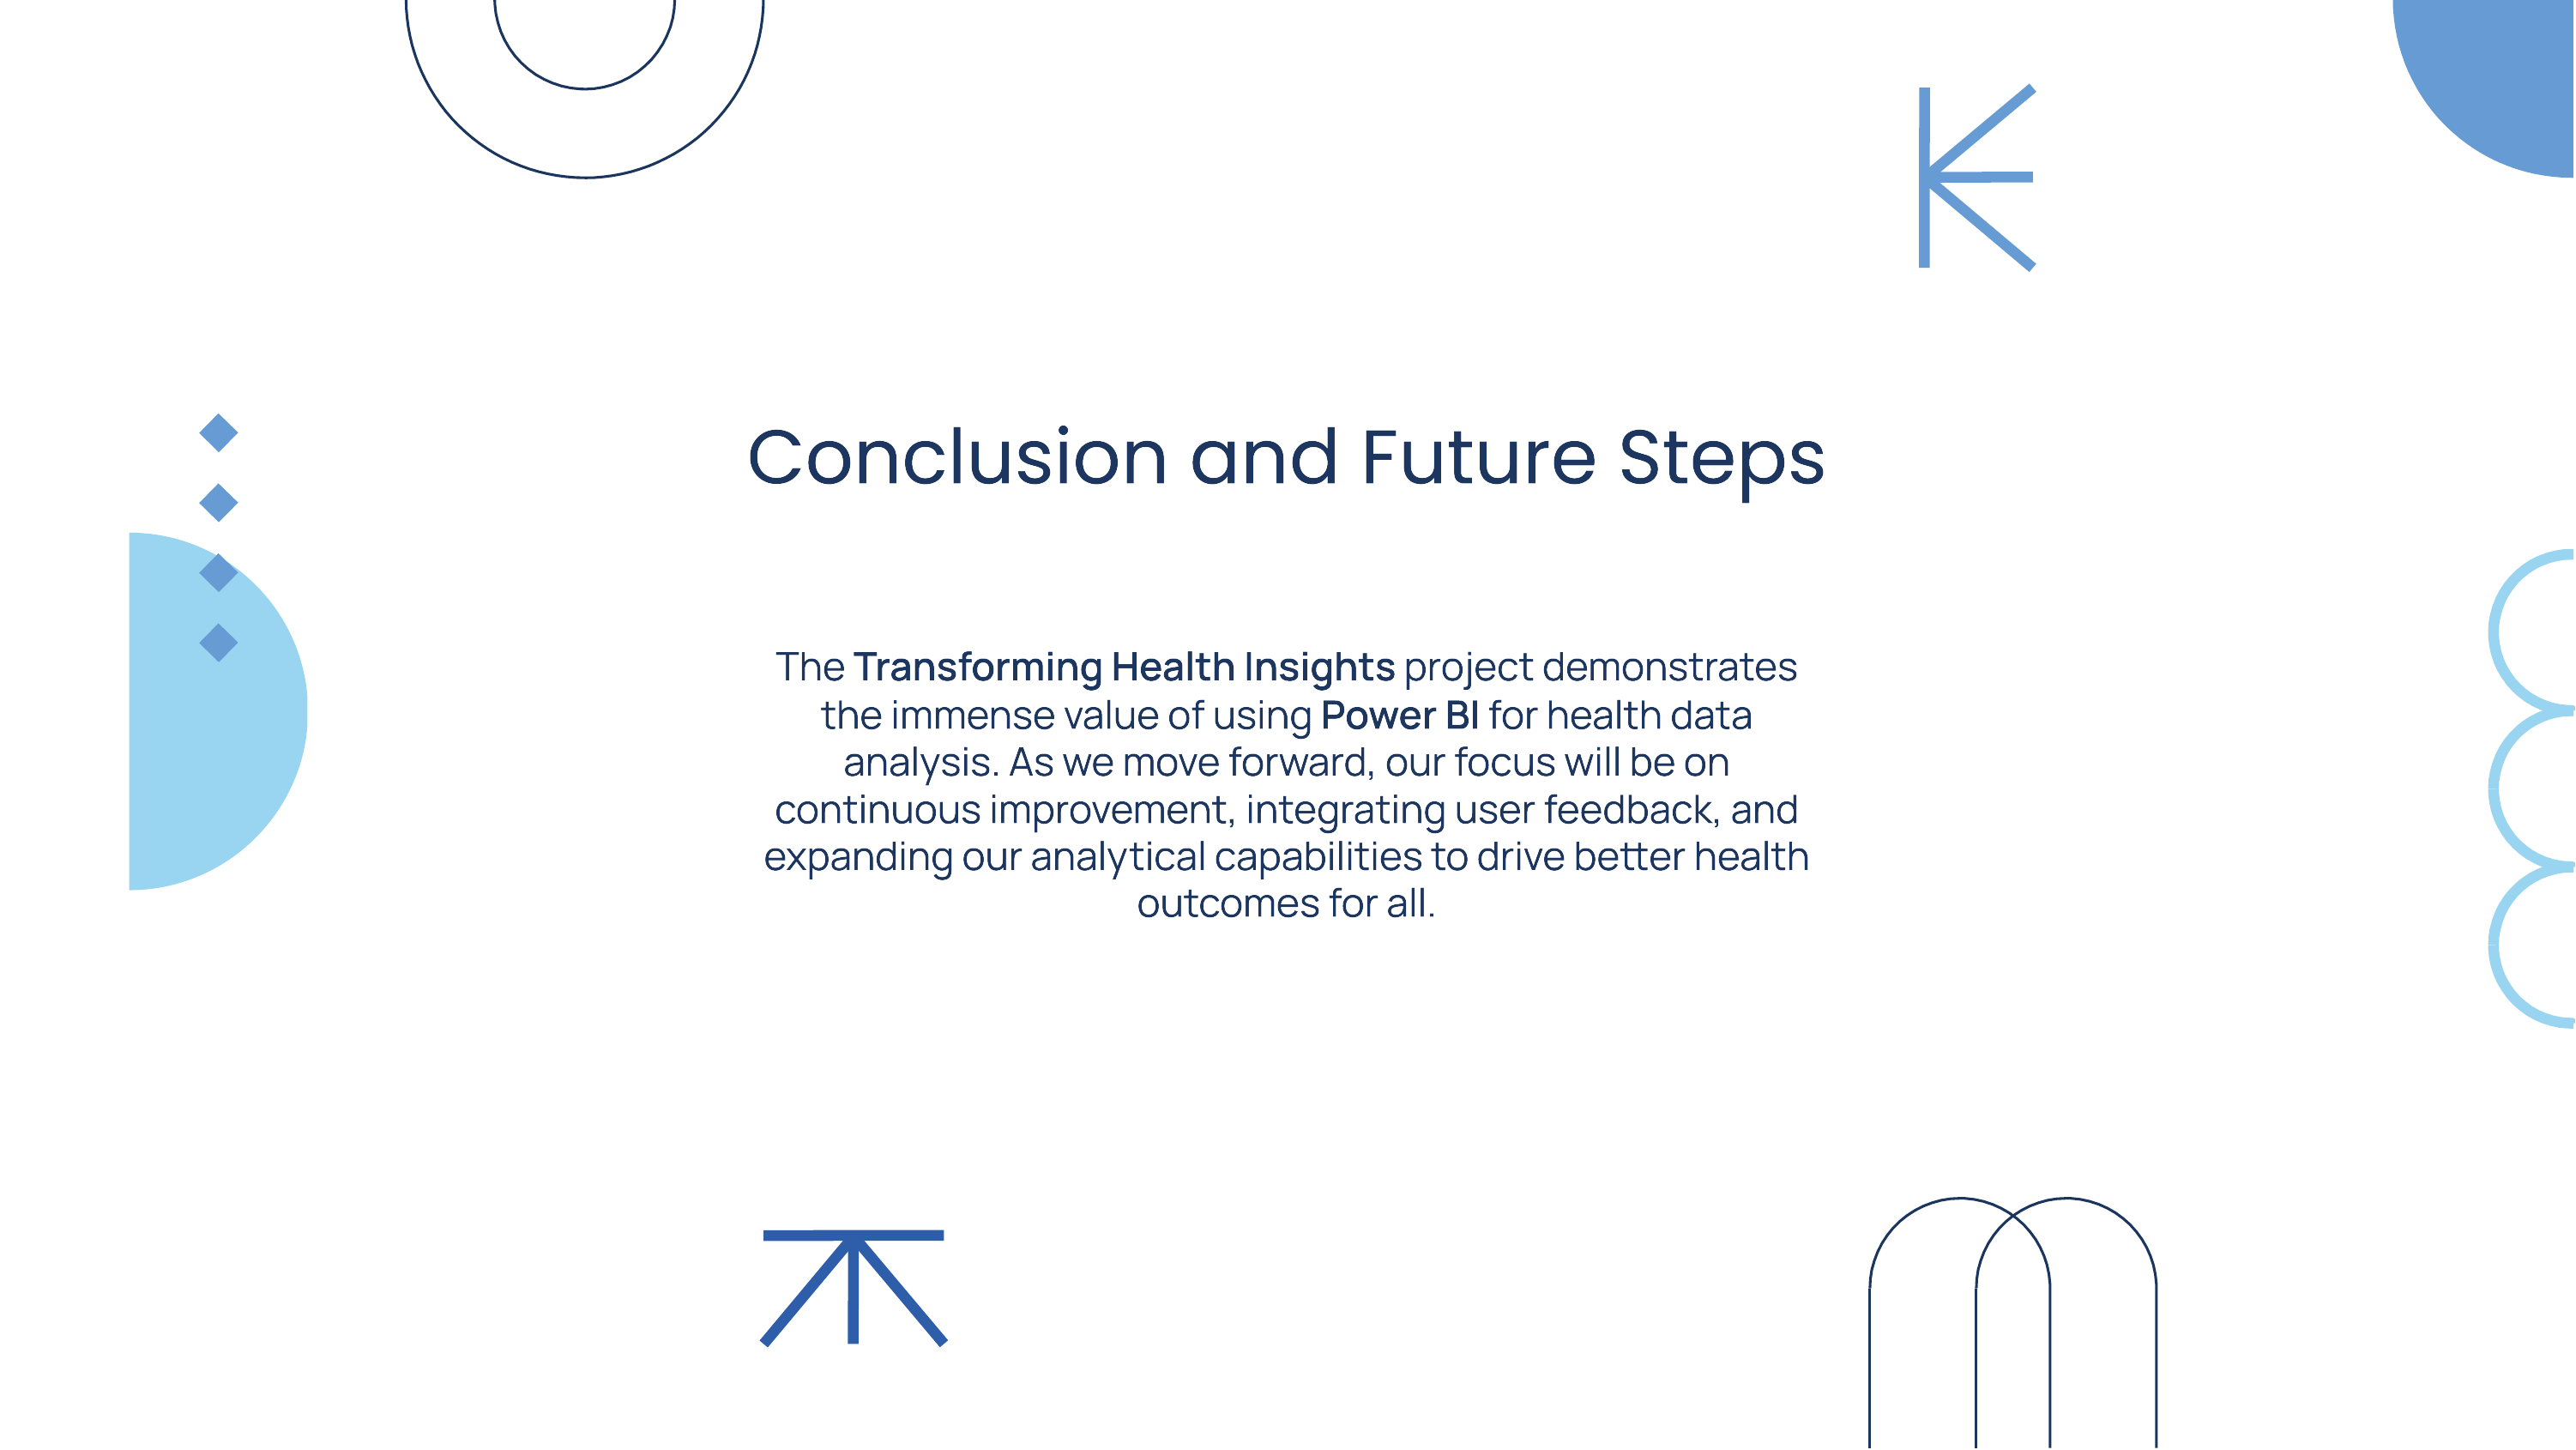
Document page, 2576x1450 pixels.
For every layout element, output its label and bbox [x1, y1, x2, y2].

text_box [2392, 0, 2573, 178]
text_box [129, 532, 308, 891]
text_box [199, 553, 238, 593]
picture [745, 403, 1828, 511]
text_box [199, 483, 238, 523]
text_box [406, 0, 763, 178]
text_box [2493, 554, 2574, 1024]
text_box [199, 413, 238, 453]
text_box [1868, 1196, 2158, 1450]
picture [763, 638, 1811, 929]
text_box [199, 623, 238, 662]
